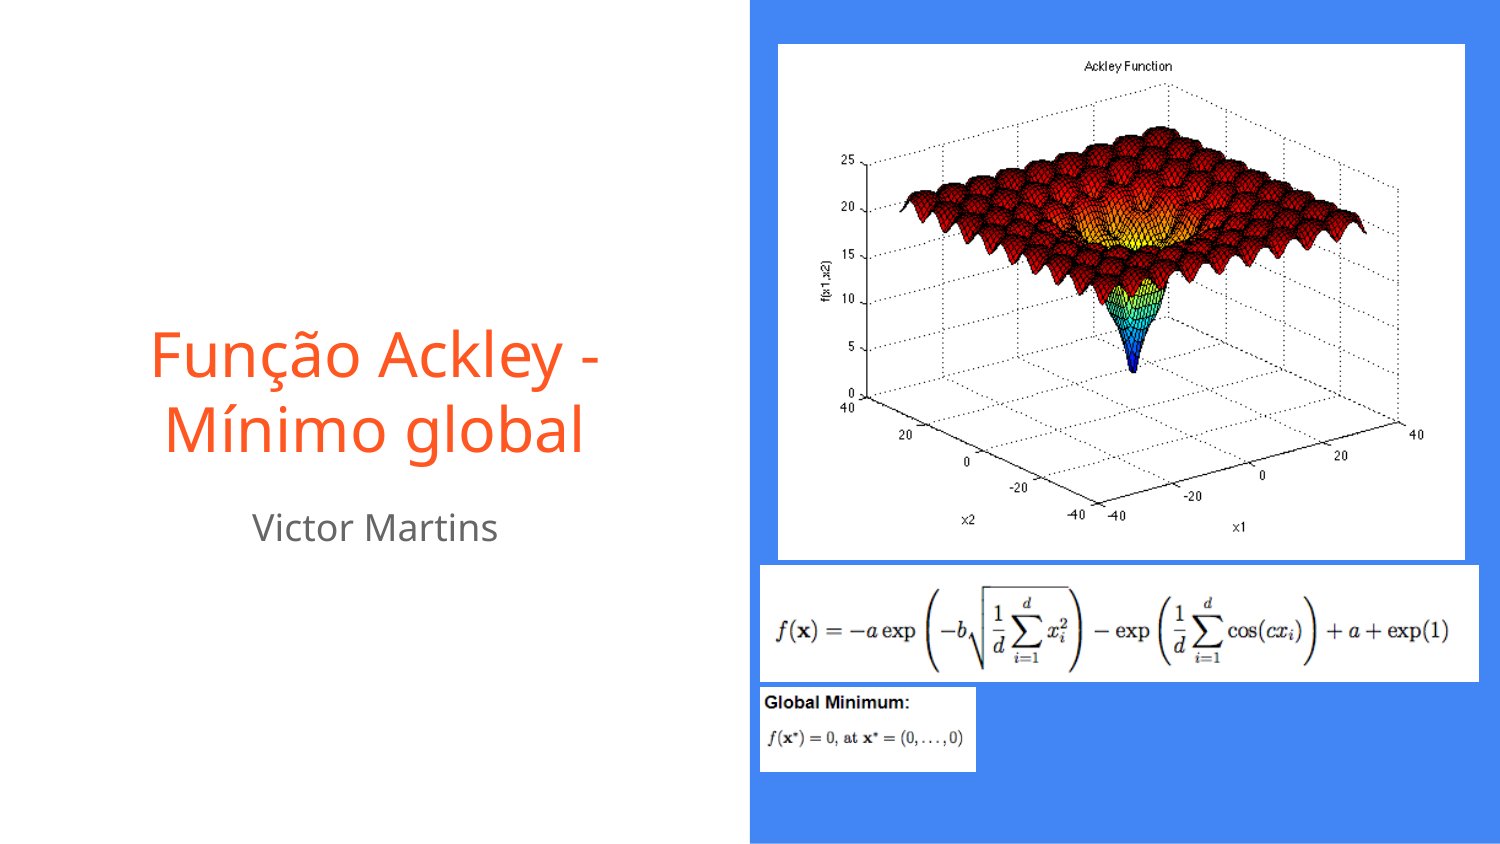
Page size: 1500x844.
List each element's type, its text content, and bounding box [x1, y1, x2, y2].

title Função Ackley - Mínimo global [43, 225, 708, 481]
picture [760, 565, 1479, 682]
picture [760, 687, 976, 773]
picture [778, 44, 1465, 560]
subtitle Victor Martins [43, 489, 708, 710]
